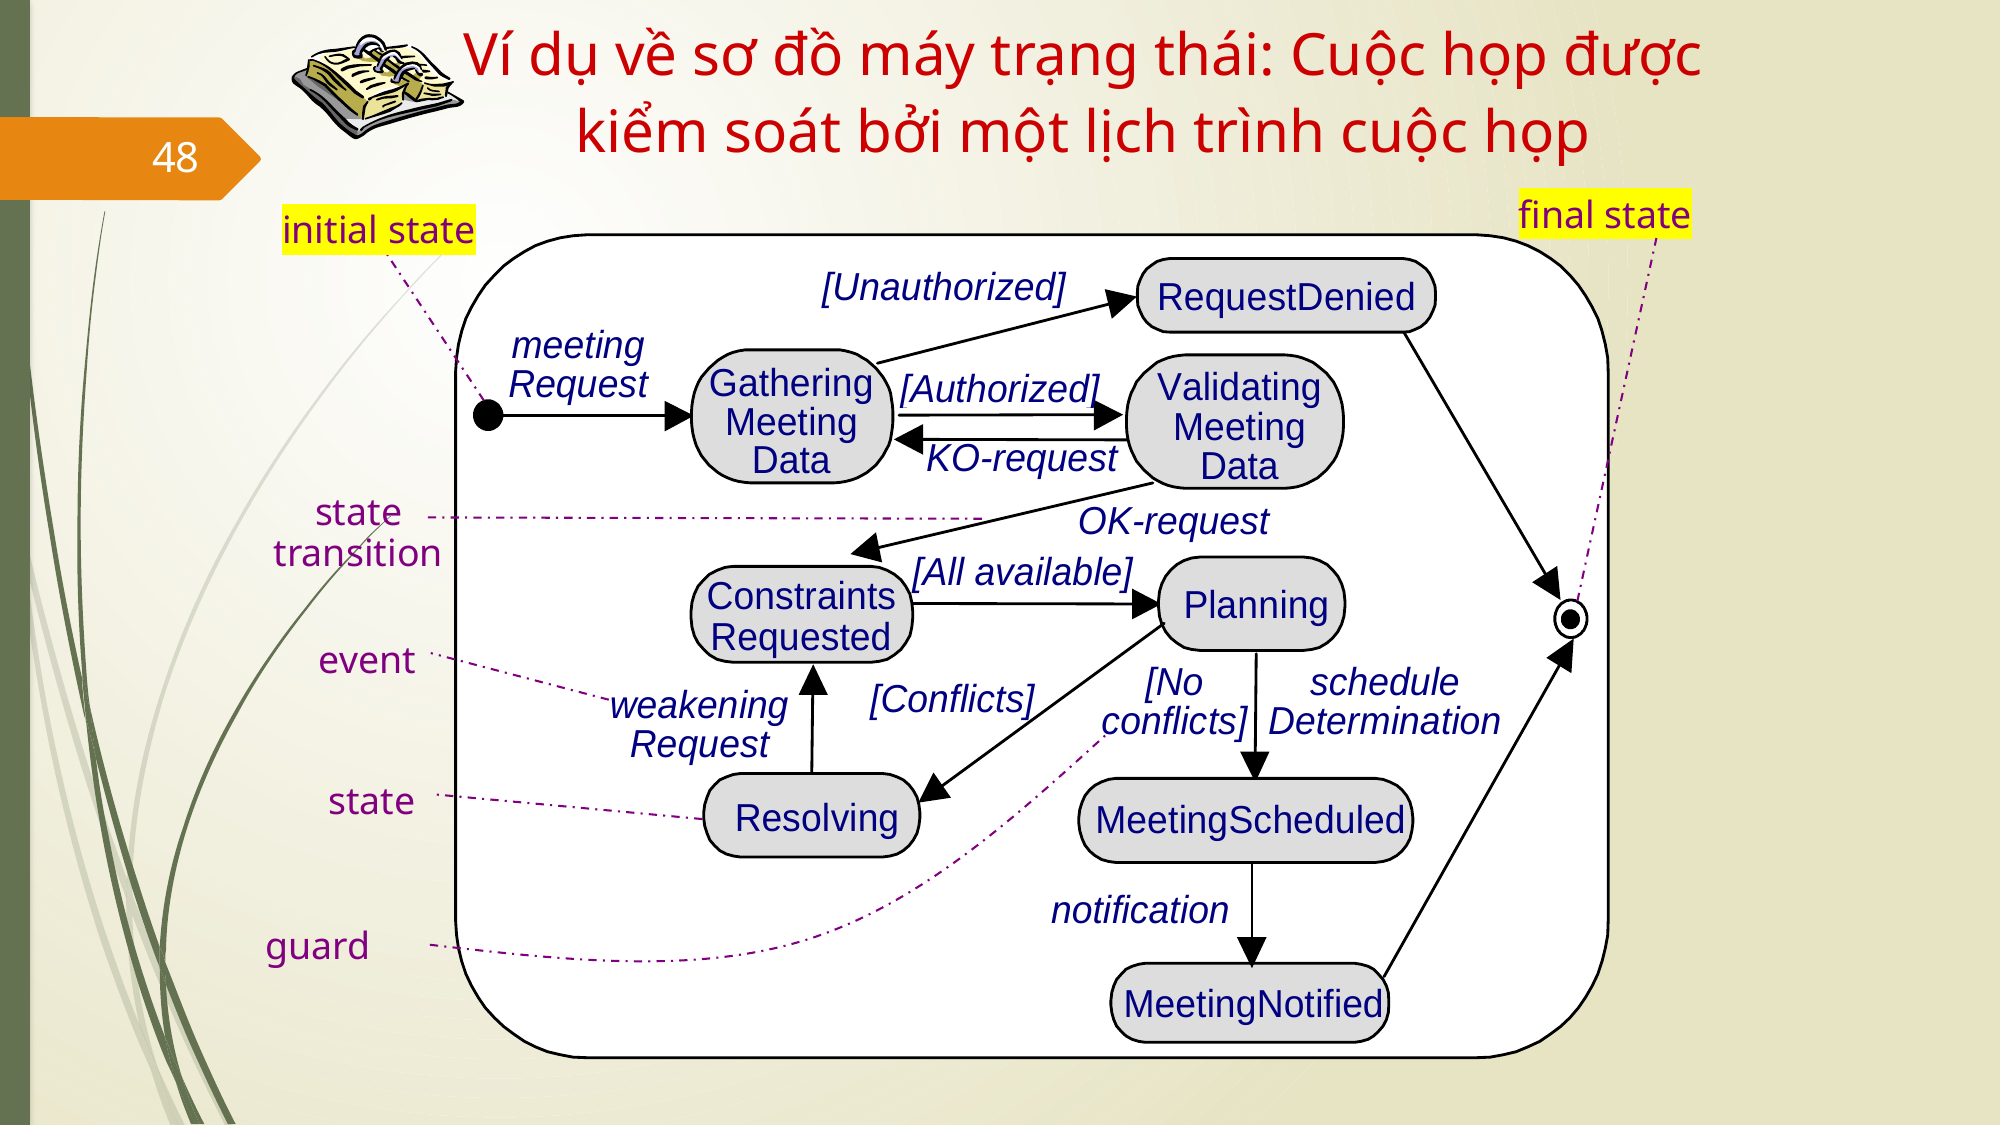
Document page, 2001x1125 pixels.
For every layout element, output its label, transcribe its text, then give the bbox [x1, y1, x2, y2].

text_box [438, 227, 1638, 1071]
text_box state transition [251, 509, 434, 561]
text_box final state [1503, 187, 1738, 239]
text_box event [303, 635, 434, 682]
picture [291, 32, 466, 141]
text_box guard [249, 919, 434, 970]
text_box initial state [266, 203, 501, 254]
text_box Ví dụ về sơ đồ máy trạng thái: Cuộc họp được kiểm soát bởi một lịch trình cuộc họp [446, 24, 1720, 150]
text_box state [312, 777, 434, 821]
slide_number 48 [87, 129, 216, 190]
